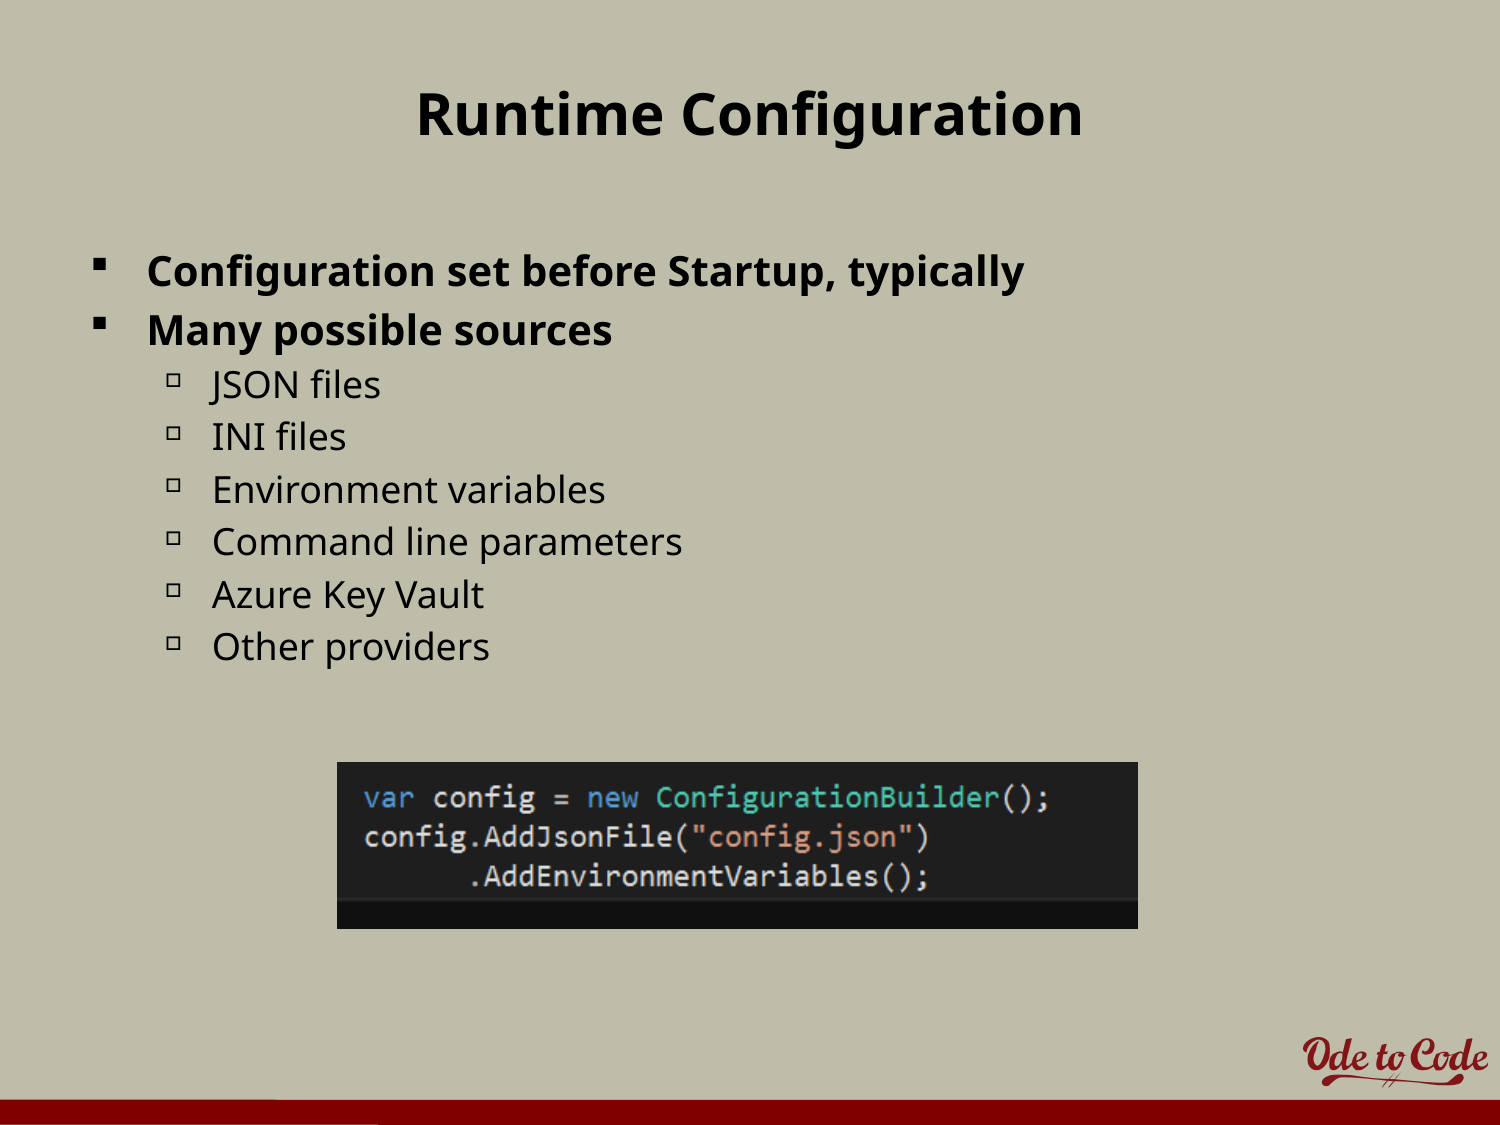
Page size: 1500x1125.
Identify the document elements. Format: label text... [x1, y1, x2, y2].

picture [1303, 1037, 1488, 1088]
picture [337, 762, 1138, 929]
title Runtime Configuration [74, 49, 1426, 176]
list Configuration set before Startup, typically Many possible sources JSON files INI files Environment variables Command line parameters Azure Key Vault Other providers [74, 237, 1426, 976]
